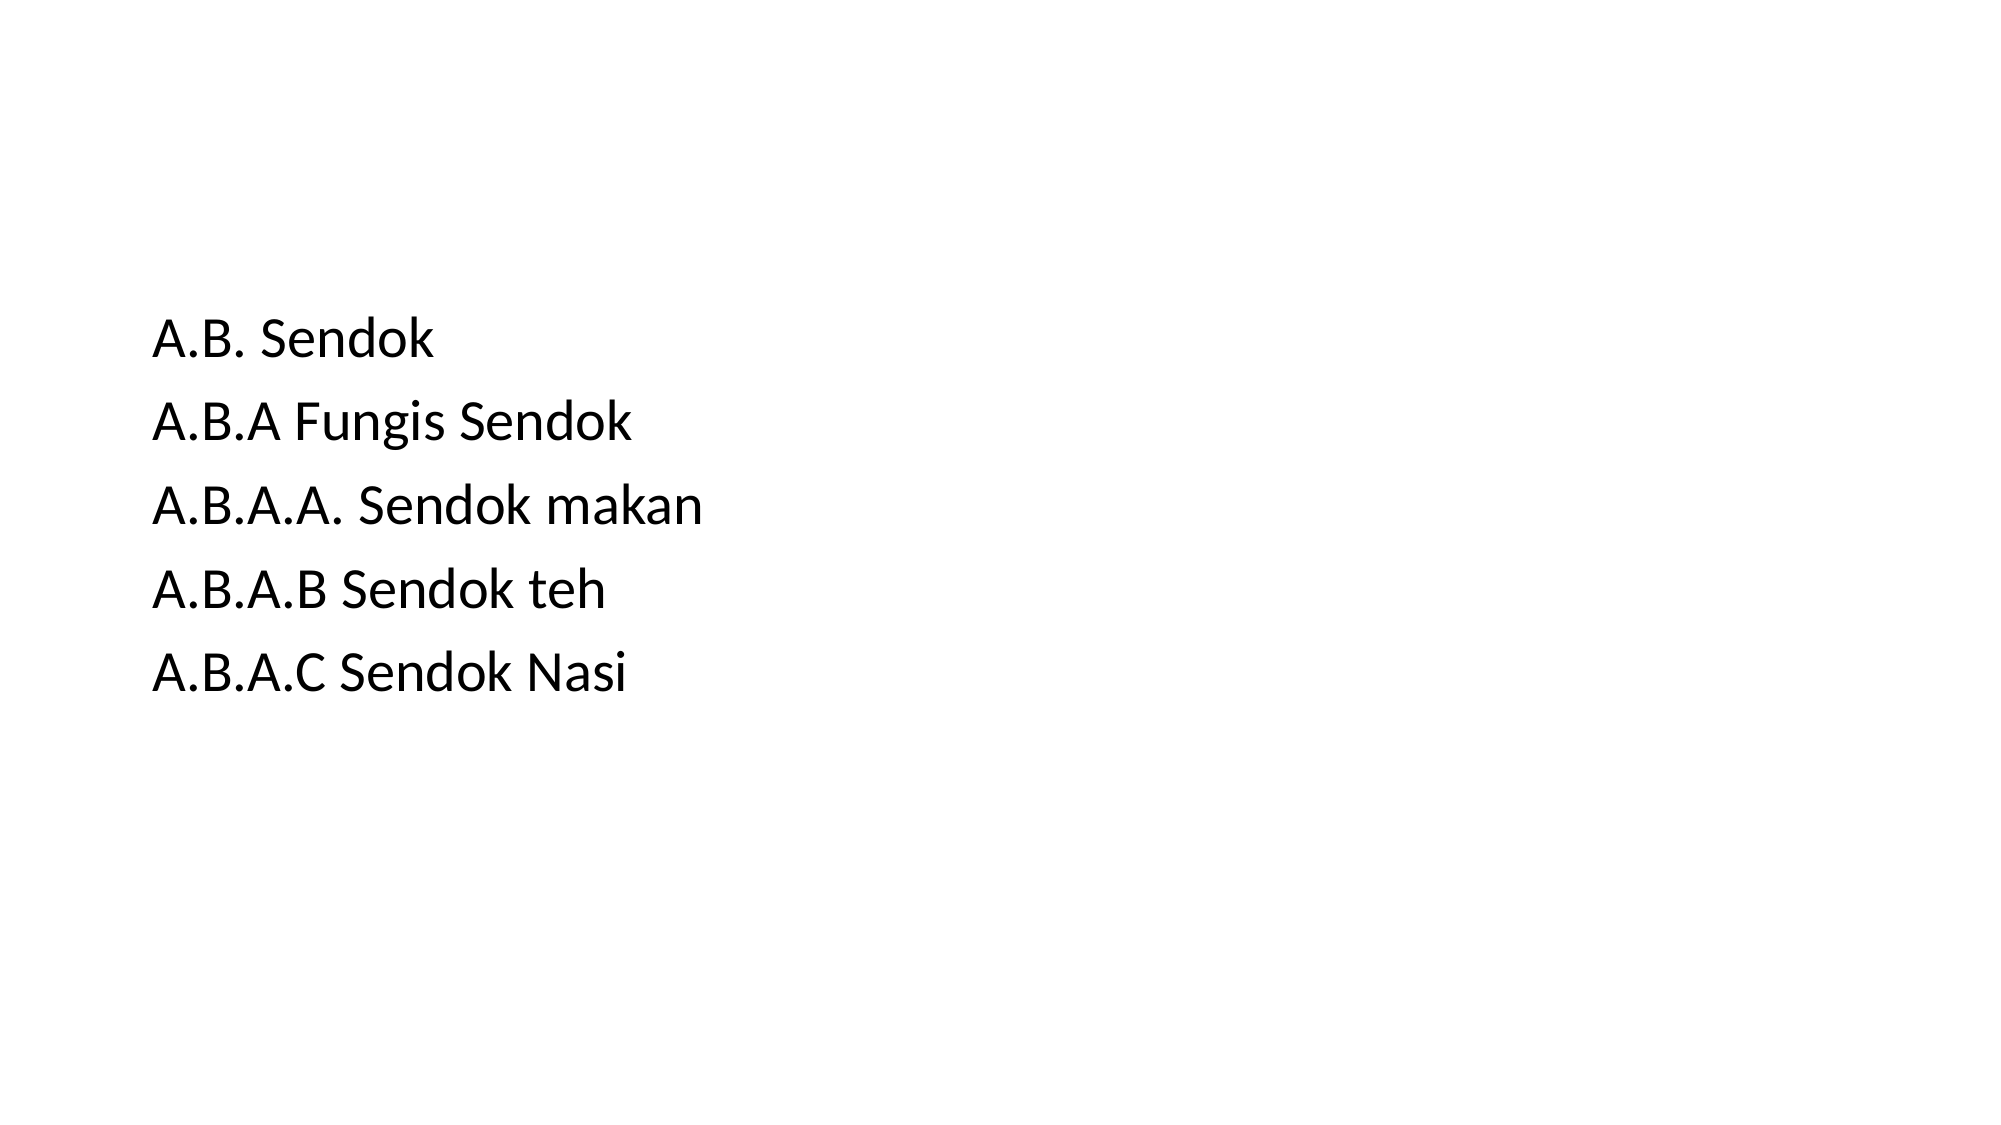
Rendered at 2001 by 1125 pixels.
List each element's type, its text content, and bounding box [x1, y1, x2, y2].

list A.B. Sendok A.B.A Fungis Sendok A.B.A.A. Sendok makan A.B.A.B Sendok teh A.B.A.C Sendok Nasi [137, 299, 1863, 1014]
